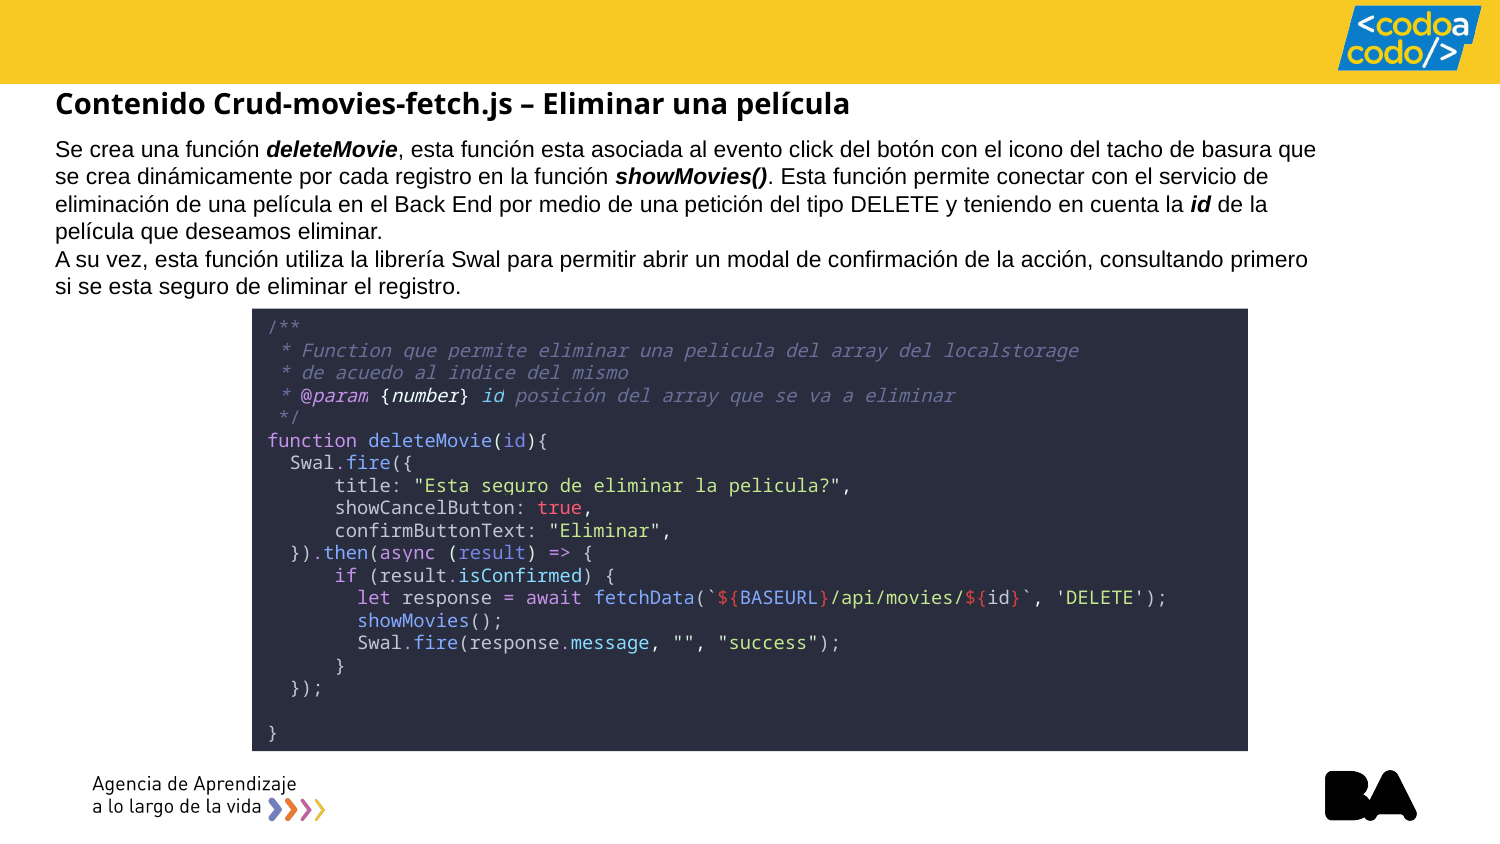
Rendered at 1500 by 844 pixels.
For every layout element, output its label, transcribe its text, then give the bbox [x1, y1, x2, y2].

text_box Se crea una función deleteMovie, esta función esta asociada al evento click del botón con el icono del tacho de basura que se crea dinámicamente por cada registro en la función showMovies(). Esta función permite conectar con el servicio de eliminación de una película en el Back End por medio de una petición del tipo DELETE y teniendo en cuenta la id de la película que deseamos eliminar. A su vez, esta función utiliza la librería Swal para permitir abrir un modal de confirmación de la acción, consultando primero si se esta seguro de eliminar el registro. [40, 126, 1347, 307]
picture [1337, 5, 1482, 71]
picture [70, 756, 344, 835]
picture [1325, 770, 1417, 821]
text_box Contenido Crud-movies-fetch.js – Eliminar una película [40, 77, 1023, 126]
text_box /** * Function que permite eliminar una pelicula del array del localstorage * de acuedo al indice del mismo * @param {number} id posición del array que se va a eliminar */ function deleteMovie(id){ Swal.fire({ title: "Esta seguro de eliminar la pelicula?", showCancelButton: true, confirmButtonText: "Eliminar", }).then(async (result) => { if (result.isConfirmed) { let response = await fetchData(`${BASEURL}/api/movies/${id}`, 'DELETE'); showMovies(); Swal.fire(response.message, "", "success"); } }); } [252, 308, 1248, 752]
